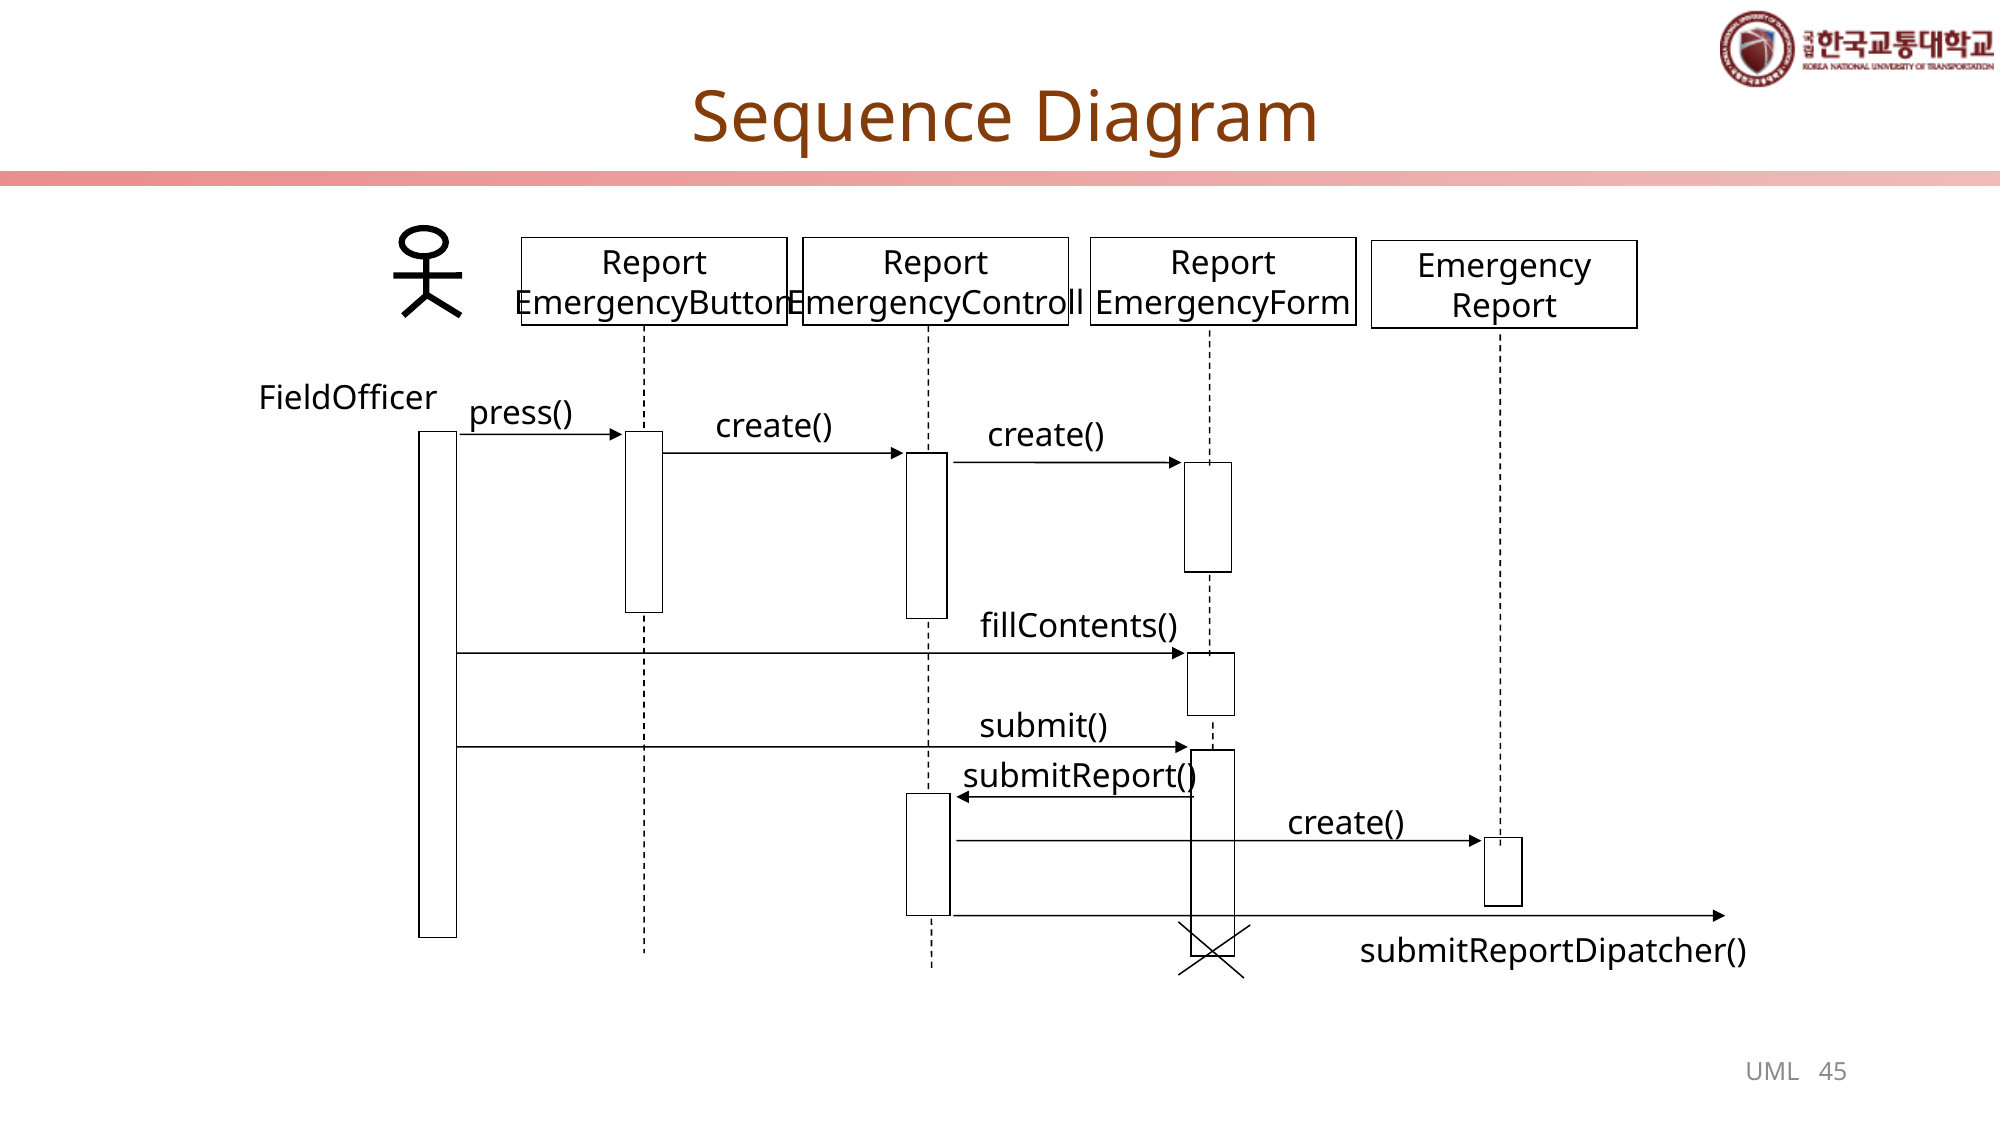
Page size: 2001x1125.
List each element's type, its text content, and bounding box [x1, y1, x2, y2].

text_box [625, 431, 663, 613]
text_box press() [453, 384, 588, 439]
text_box Report EmergencyForm [1090, 237, 1356, 325]
text_box [1420, 834, 1482, 847]
text_box [418, 431, 457, 938]
text_box fillContents() [965, 596, 1193, 652]
slide_number UML 45 [1412, 1042, 1863, 1103]
text_box [588, 428, 623, 441]
text_box [1190, 750, 1235, 840]
text_box create() [972, 405, 1120, 461]
text_box FieldOfficer [243, 368, 453, 424]
title Sequence Diagram [89, 72, 1924, 165]
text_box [393, 228, 463, 316]
text_box submitReport() [948, 746, 1212, 802]
text_box Report EmergencyButton [521, 237, 788, 325]
text_box [1190, 841, 1235, 915]
text_box [1484, 837, 1523, 907]
text_box create() [1272, 793, 1420, 849]
text_box [1175, 740, 1186, 746]
text_box submit() [964, 696, 1123, 746]
text_box [1184, 462, 1232, 572]
text_box [953, 456, 1182, 469]
picture [1720, 5, 1994, 92]
text_box [662, 446, 904, 460]
text_box submitReportDipatcher() [1345, 921, 1762, 977]
text_box [1187, 653, 1235, 716]
text_box [1190, 916, 1235, 957]
text_box create() [700, 396, 848, 452]
text_box [953, 909, 1726, 921]
text_box Emergency Report [1371, 240, 1638, 329]
text_box [906, 793, 951, 916]
text_box [906, 453, 948, 619]
text_box [645, 652, 1185, 660]
text_box Report EmergencyControll [802, 237, 1069, 325]
